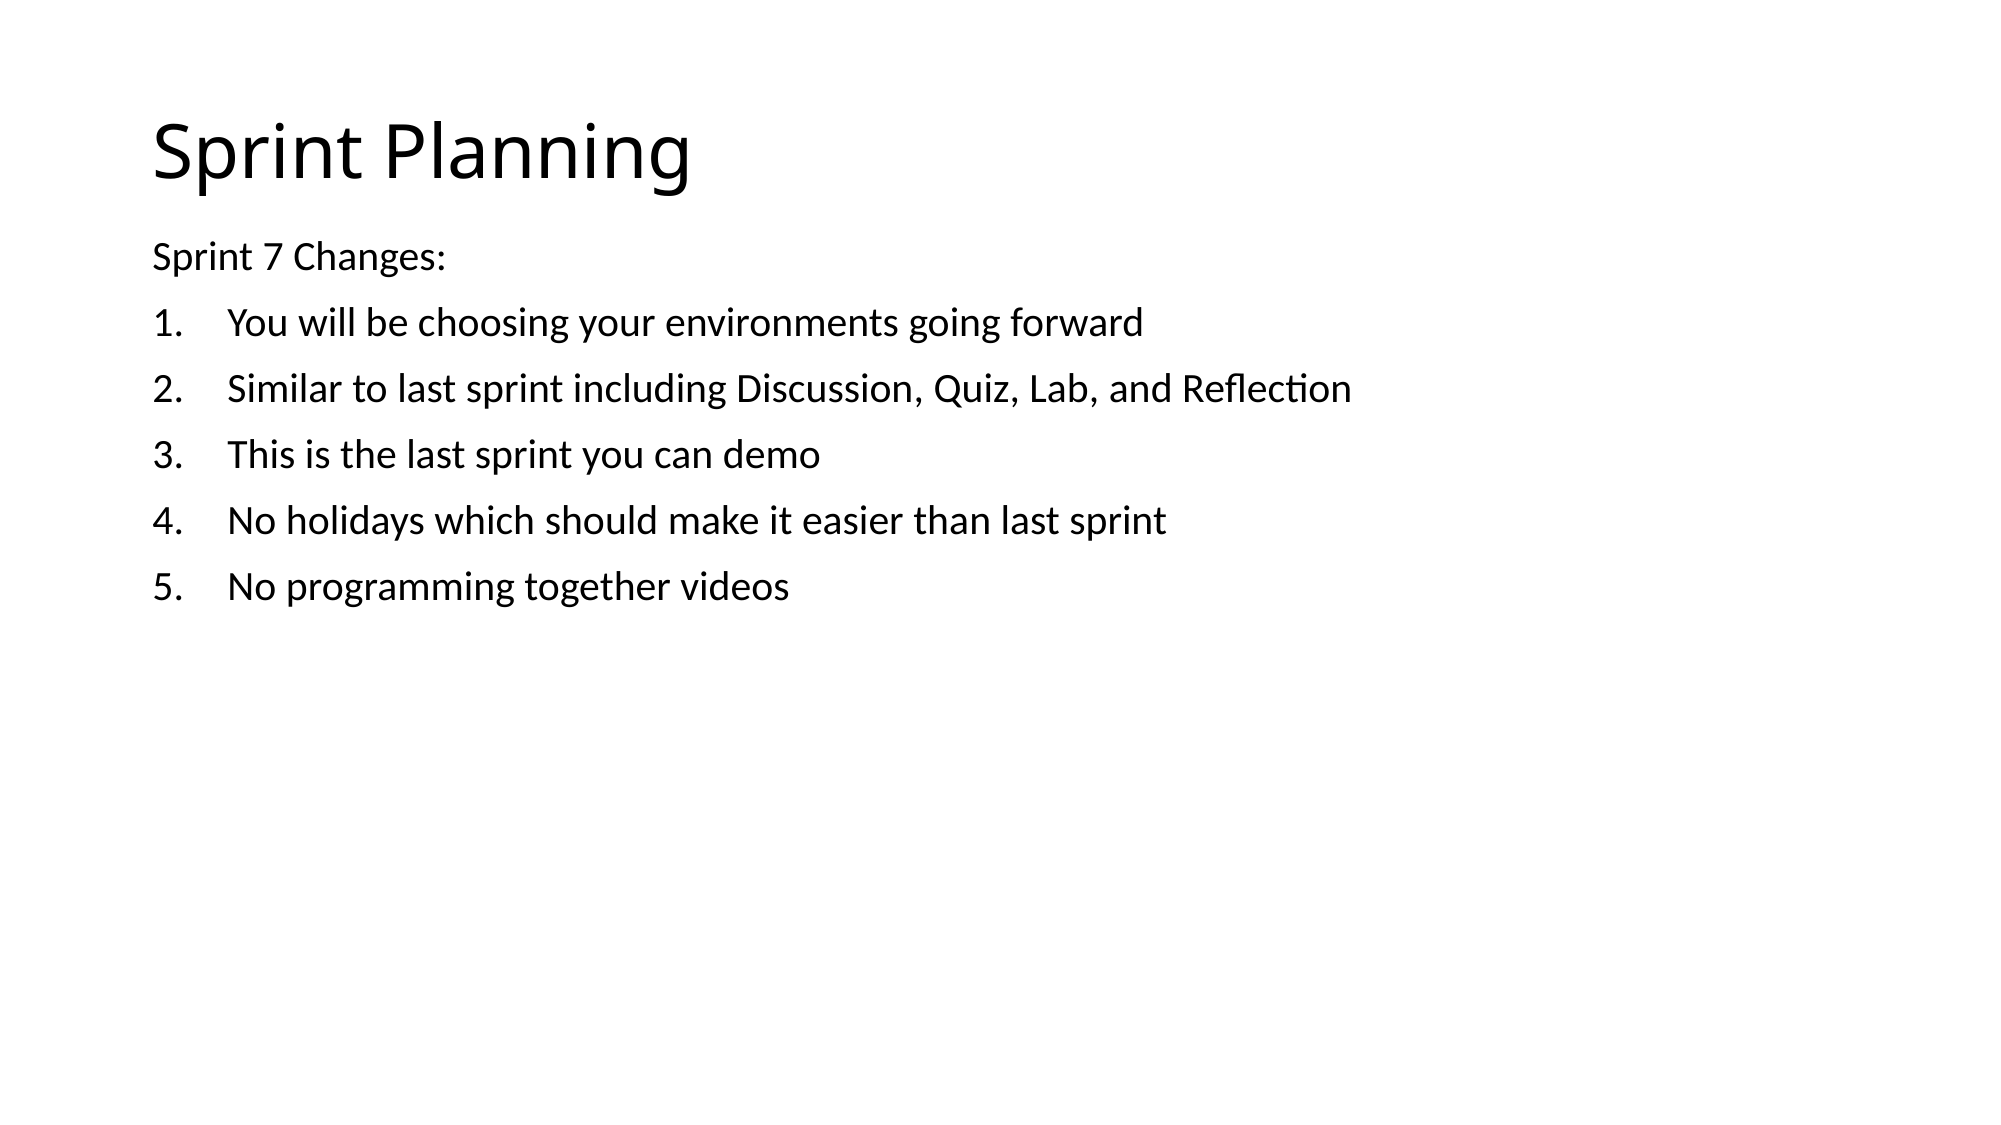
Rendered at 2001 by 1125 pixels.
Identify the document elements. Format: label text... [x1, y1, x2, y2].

title Sprint Planning [137, 92, 1863, 215]
list Sprint 7 Changes: You will be choosing your environments going forward Similar to last sprint including Discussion, Quiz, Lab, and Reflection This is the last sprint you can demo No holidays which should make it easier than last sprint No programming together videos [137, 226, 1863, 1032]
